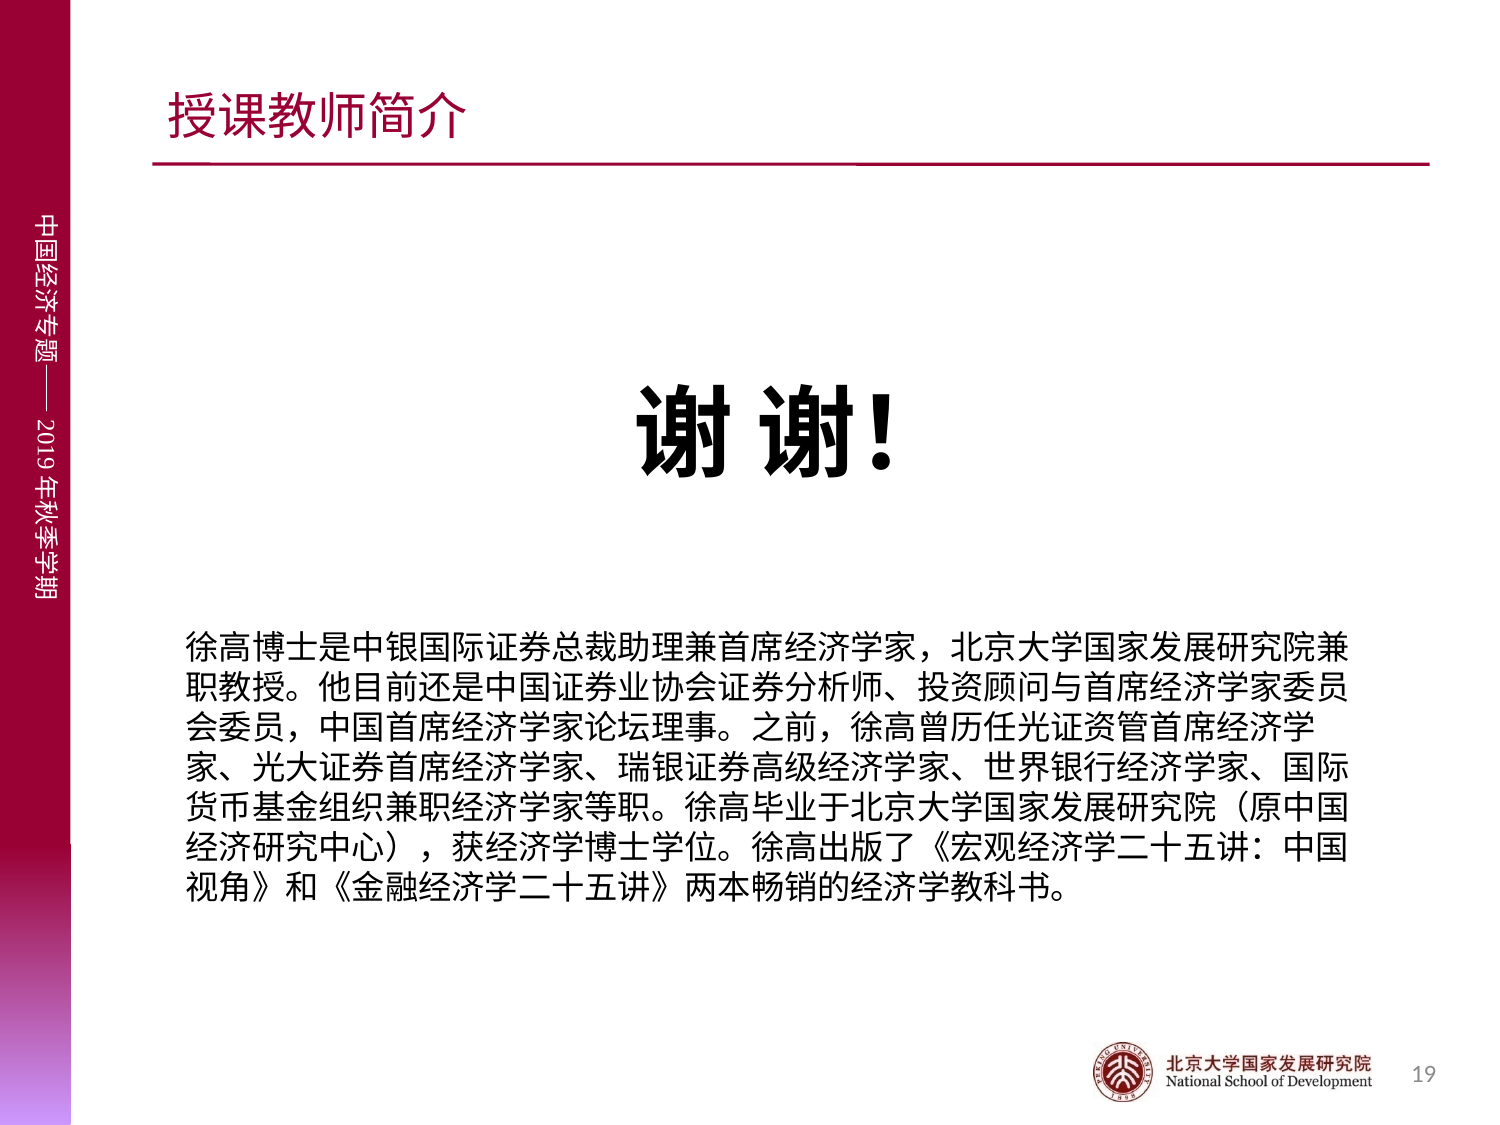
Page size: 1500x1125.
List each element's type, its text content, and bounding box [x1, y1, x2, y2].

title 授课教师简介 [152, 0, 1426, 153]
text_box 谢 谢！ [549, 361, 1042, 497]
slide_number 19 [1101, 1042, 1452, 1103]
picture [1093, 1042, 1101, 1102]
text_box 徐高博士是中银国际证券总裁助理兼首席经济学家，北京大学国家发展研究院兼职教授。他目前还是中国证券业协会证券分析师、投资顾问与首席经济学家委员会委员，中国首席经济学家论坛理事。之前，徐高曾历任光证资管首席经济学家、光大证券首席经济学家、瑞银证券高级经济学家、世界银行经济学家、国际货币基金组织兼职经济学家等职。徐高毕业于北京大学国家发展研究院（原中国经济研究中心），获经济学博士学位。徐高出版了《宏观经济学二十五讲：中国视角》和《金融经济学二十五讲》两本畅销的经济学教科书。 [171, 618, 1388, 914]
